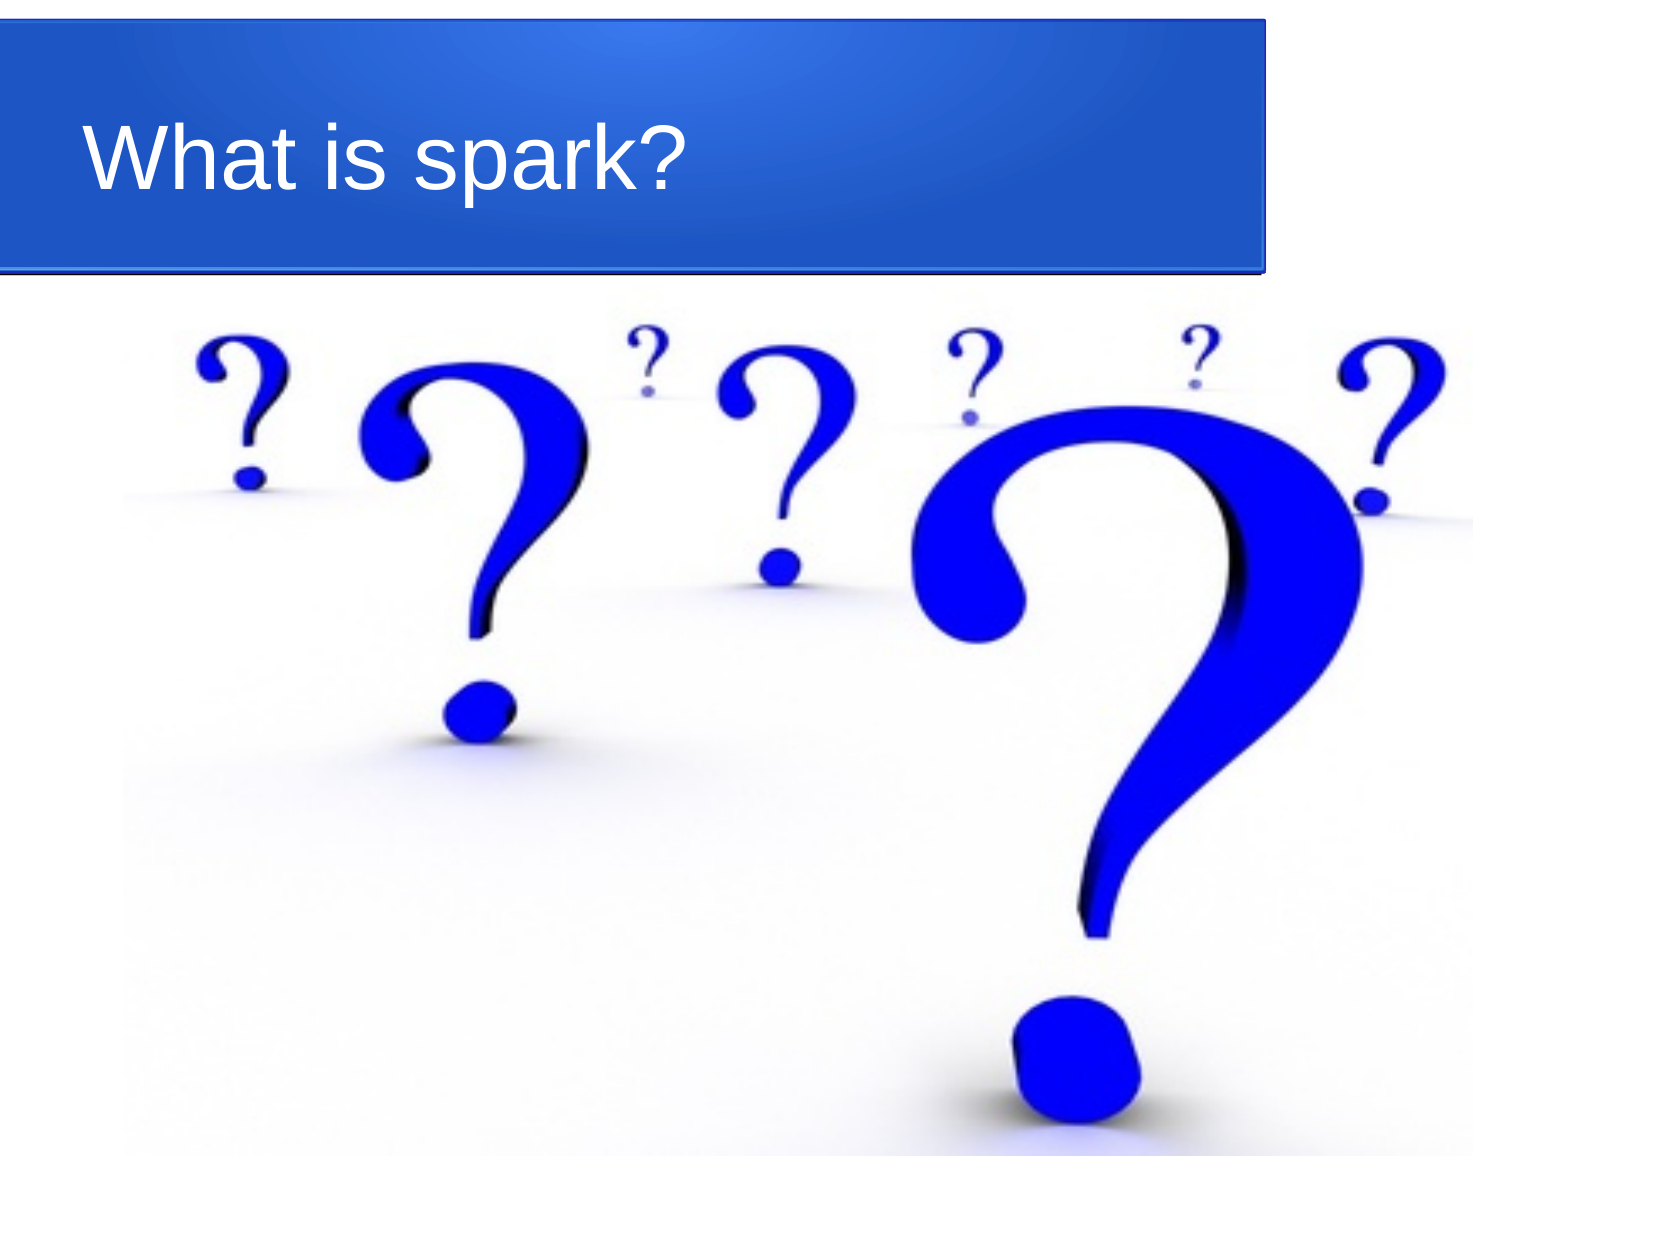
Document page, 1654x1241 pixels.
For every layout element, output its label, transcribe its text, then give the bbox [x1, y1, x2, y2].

picture [0, 17, 1269, 282]
text_box What is spark? [82, 49, 1570, 257]
picture [123, 284, 1474, 1156]
